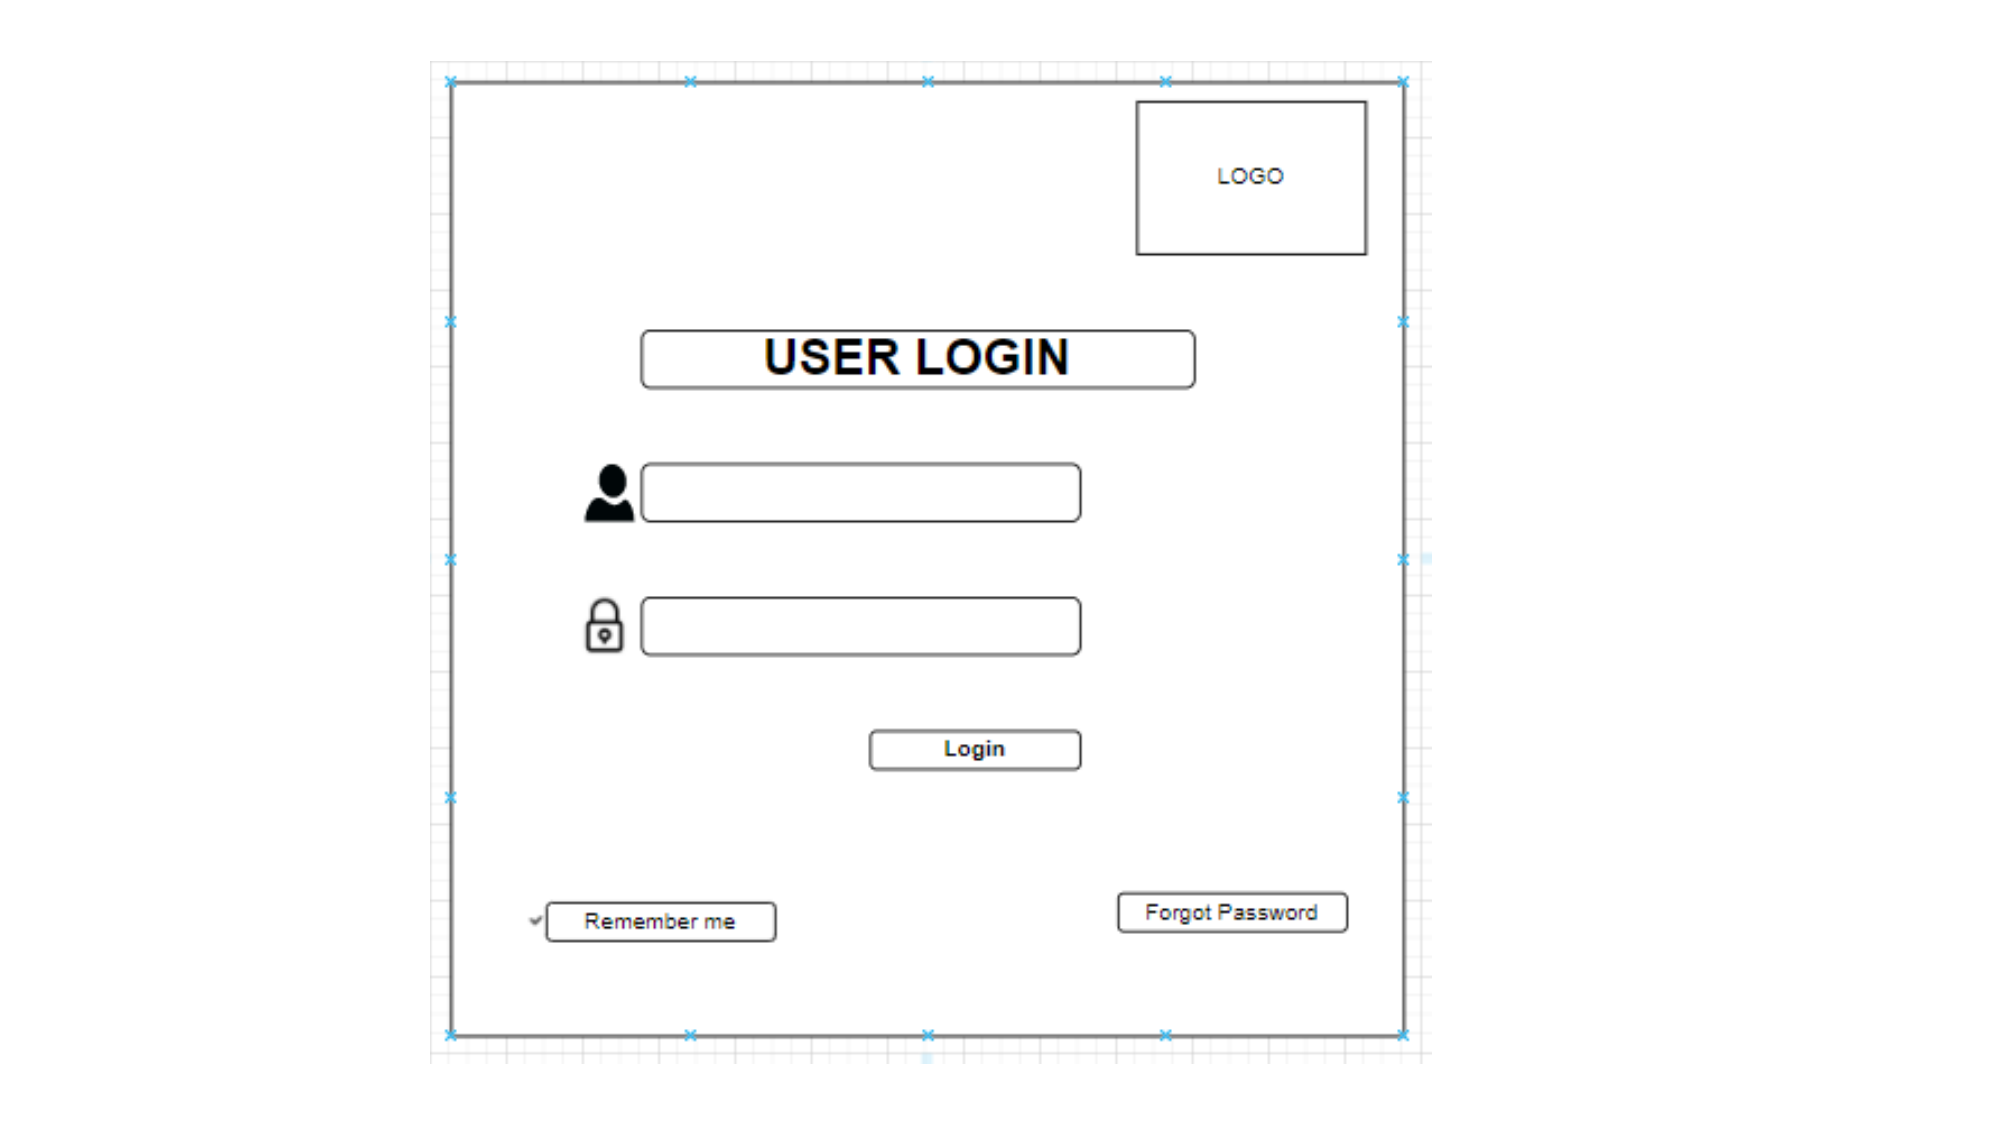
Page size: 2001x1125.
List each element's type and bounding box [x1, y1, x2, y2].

picture [430, 61, 1432, 1064]
